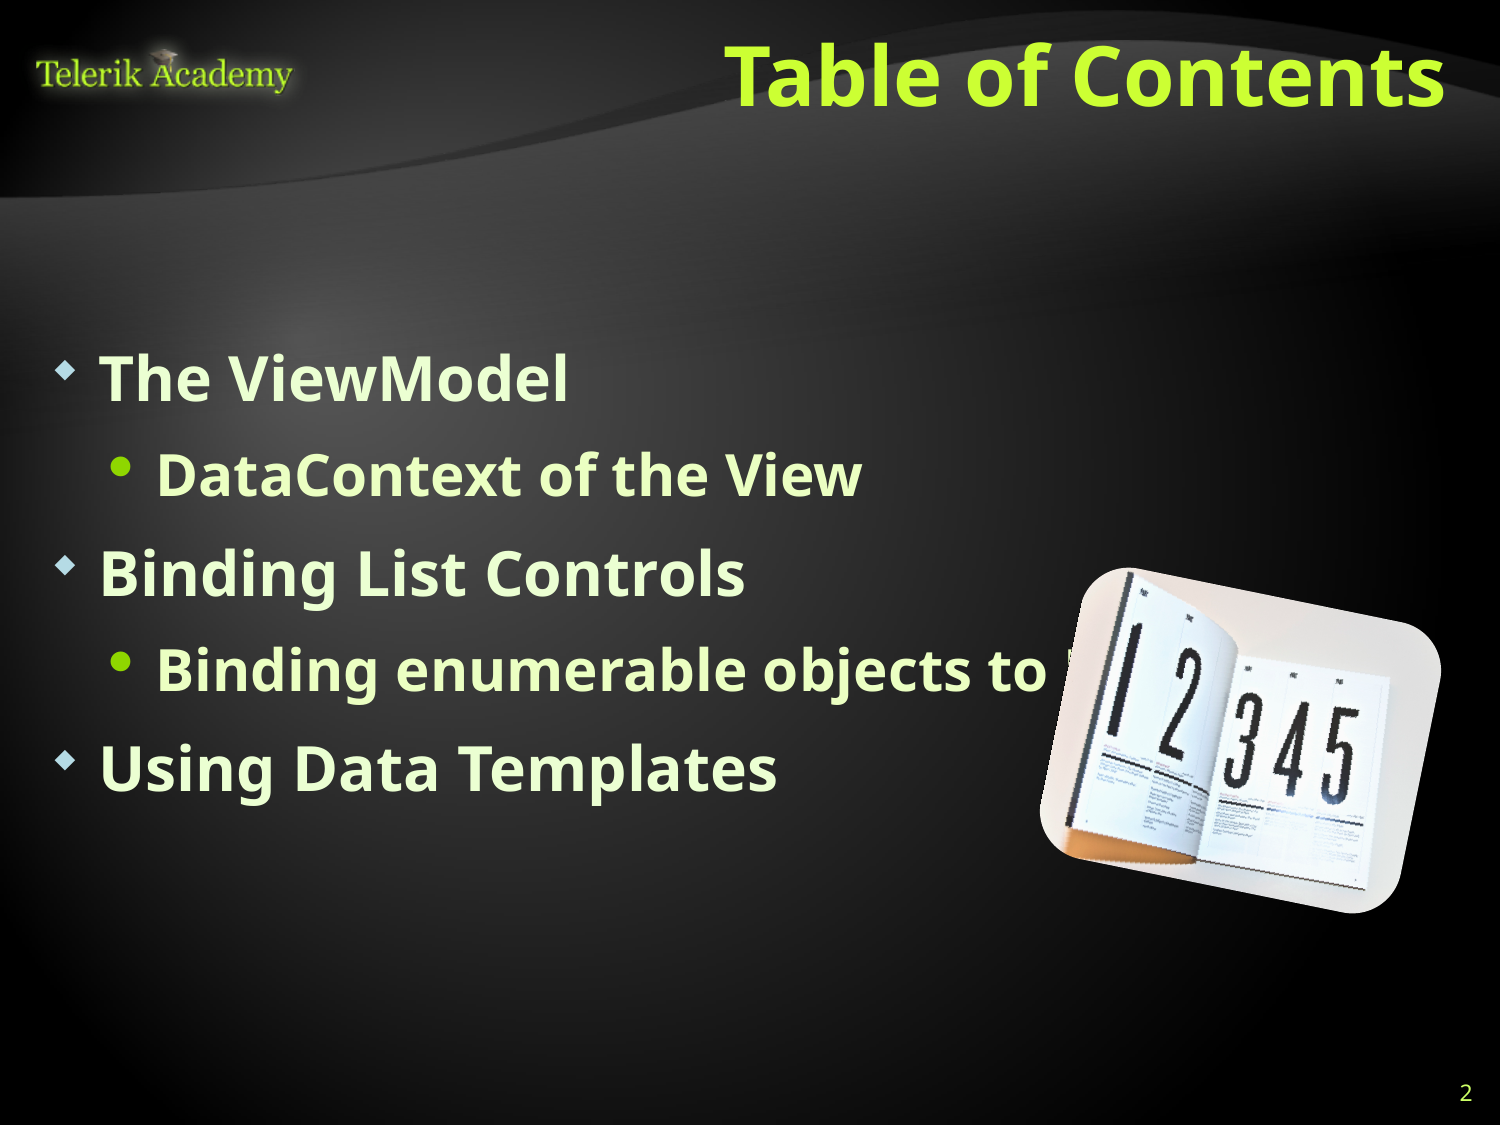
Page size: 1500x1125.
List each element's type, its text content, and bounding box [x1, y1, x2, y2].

list The ViewModel DataContext of the View Binding List Controls Binding enumerable objects to List controls Using Data Templates [37, 331, 1463, 1083]
picture [0, 0, 1500, 1125]
title Table of Contents [300, 12, 1463, 150]
slide_number 2 [1412, 1074, 1488, 1113]
